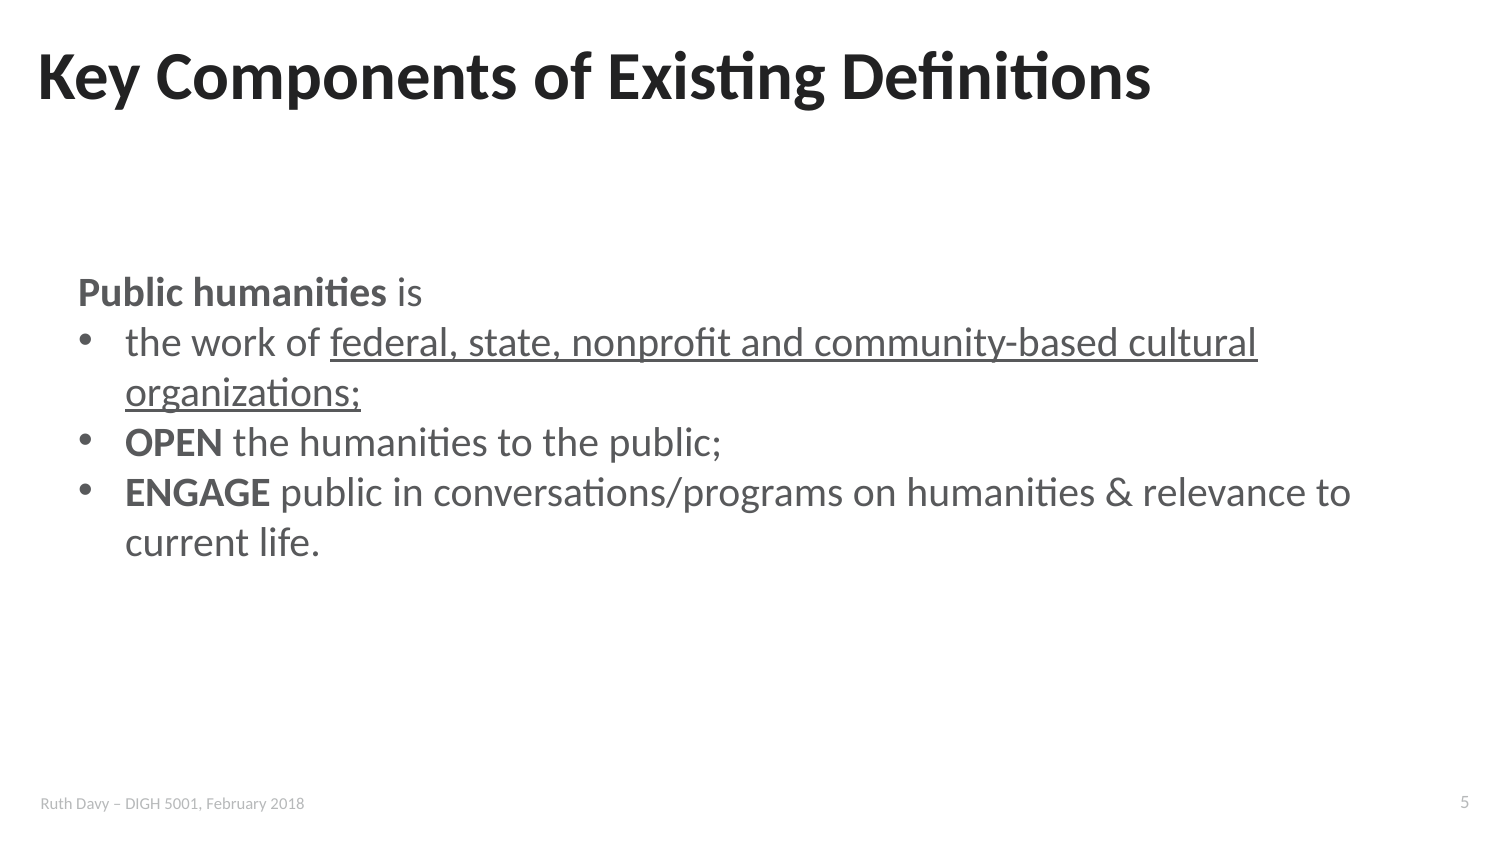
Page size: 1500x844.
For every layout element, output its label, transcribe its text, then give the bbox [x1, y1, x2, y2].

title Key Components of Existing Definitions [38, 40, 1458, 117]
text_box Public humanities is the work of federal, state, nonprofit and community-based cultural organizations; OPEN the humanities to the public; ENGAGE public in conversations/programs on humanities & relevance to current life. [63, 257, 1458, 573]
